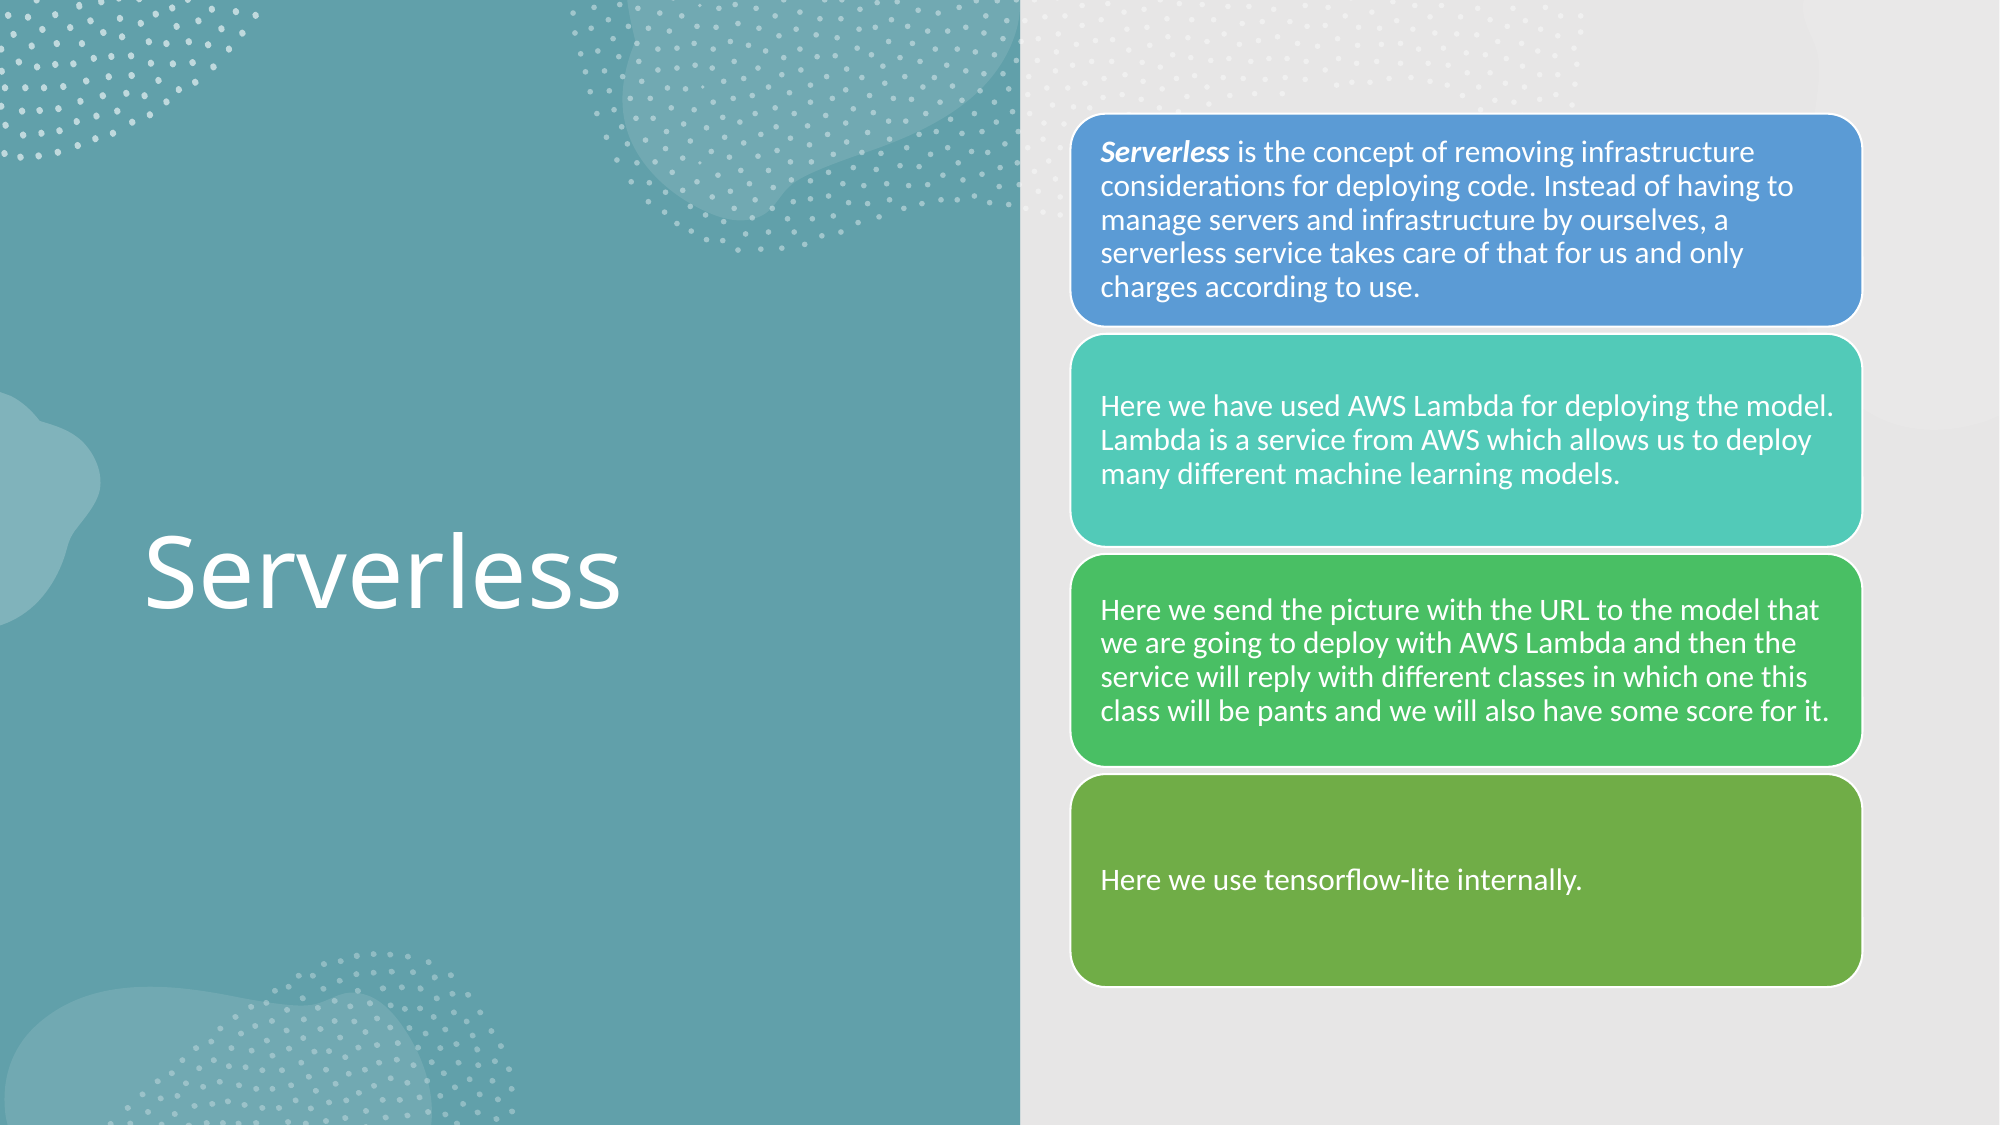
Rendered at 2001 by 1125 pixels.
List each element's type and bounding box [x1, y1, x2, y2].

text_box [0, 0, 2000, 1125]
list [1070, 86, 1863, 1014]
